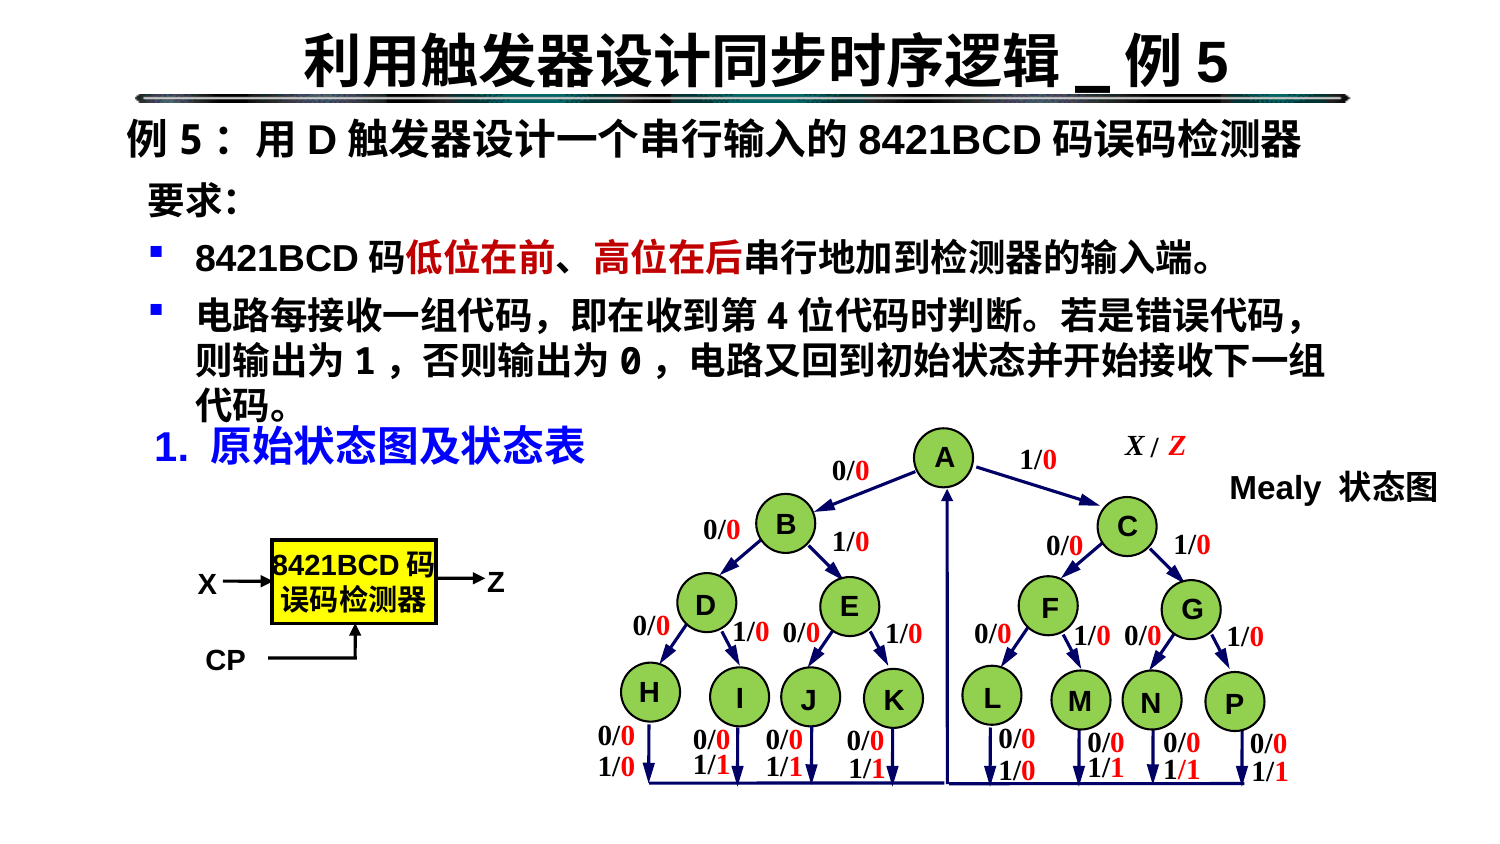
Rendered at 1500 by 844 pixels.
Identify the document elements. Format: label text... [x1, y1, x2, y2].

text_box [597, 425, 1297, 789]
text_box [182, 539, 538, 685]
picture [135, 93, 1353, 103]
text_box 利用触发器设计同步时序逻辑_例5 [289, 17, 1247, 92]
text_box 1. 原始状态图及状态表 [139, 412, 609, 478]
text_box Mealy 状态图 [1302, 458, 1473, 514]
text_box 要求： 8421BCD码低位在前、高位在后串行地加到检测器的输入端。 电路每接收一组代码，即在收到第4位代码时判断。若是错误代码，则输出为1，否则输出为0，电路又回到初始状态并开始接收下一组代码。 [132, 169, 1365, 434]
text_box 例5：用D触发器设计一个串行输入的8421BCD码误码检测器 [112, 105, 1329, 171]
